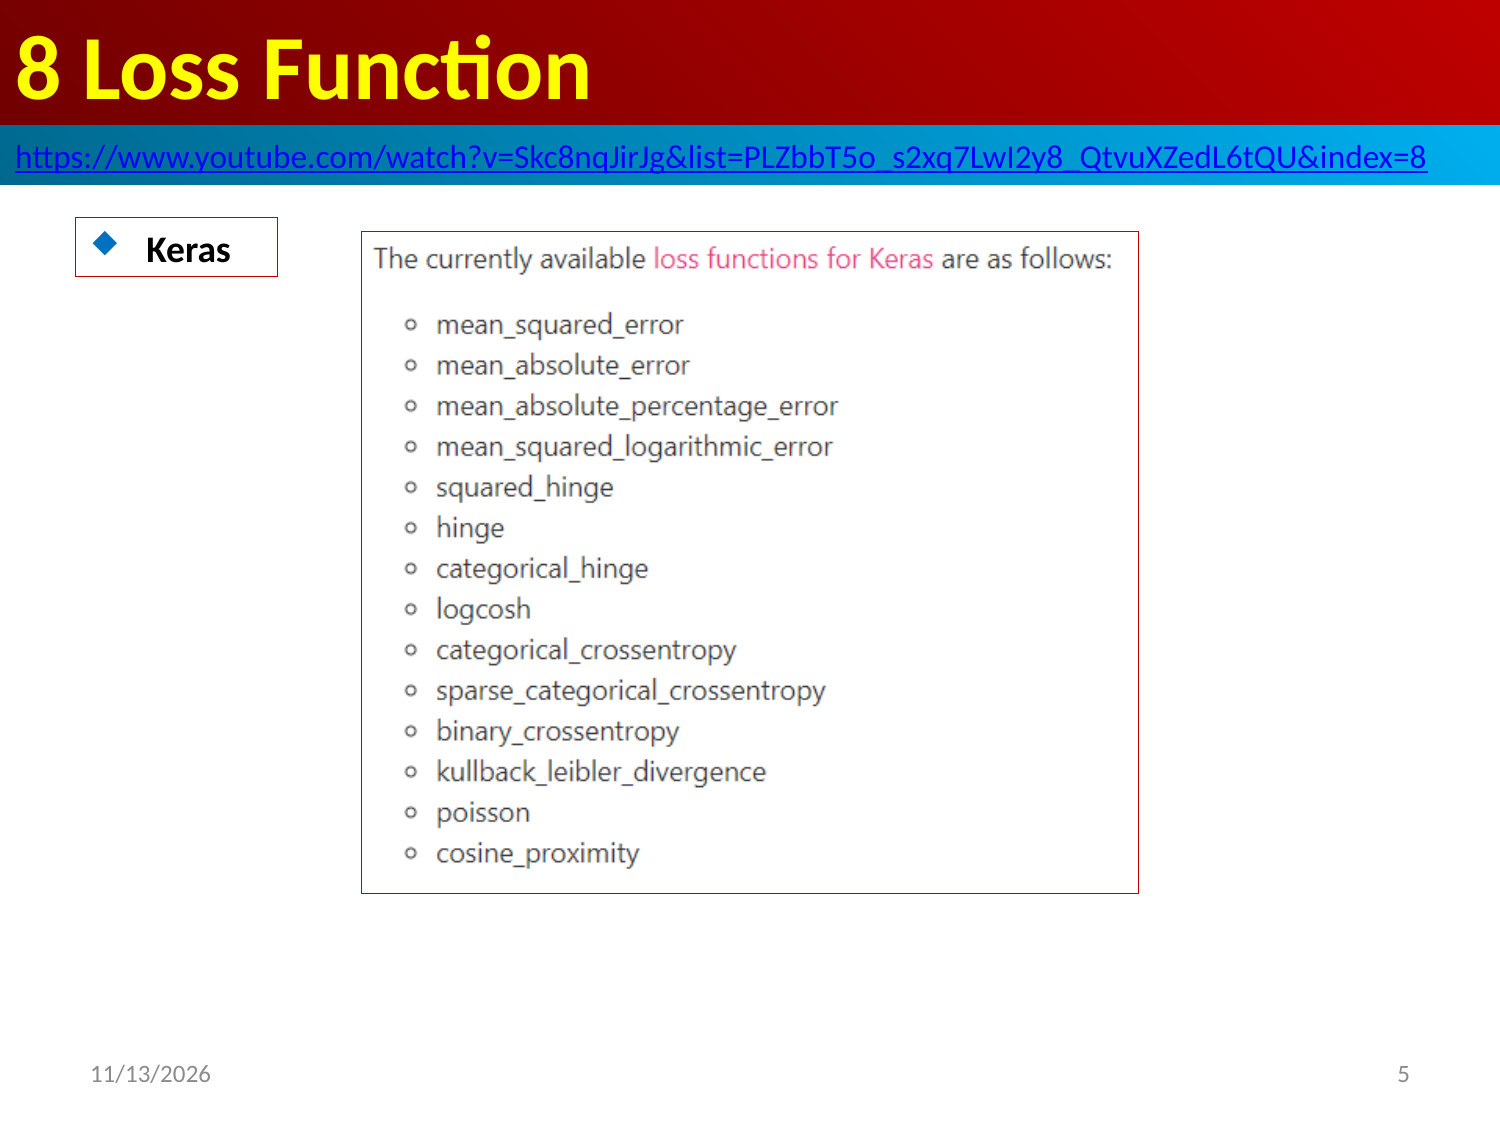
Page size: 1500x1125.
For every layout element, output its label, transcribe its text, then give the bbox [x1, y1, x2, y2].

text_box https://www.youtube.com/watch?v=Skc8nqJirJg&list=PLZbbT5o_s2xq7LwI2y8_QtvuXZedL6tQU&index=8 [0, 125, 1500, 185]
title 8 Loss Function [0, 0, 1500, 125]
subtitle Keras [75, 217, 278, 277]
slide_number 5 [1074, 1042, 1425, 1103]
picture [361, 230, 1139, 894]
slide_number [75, 1042, 425, 1103]
